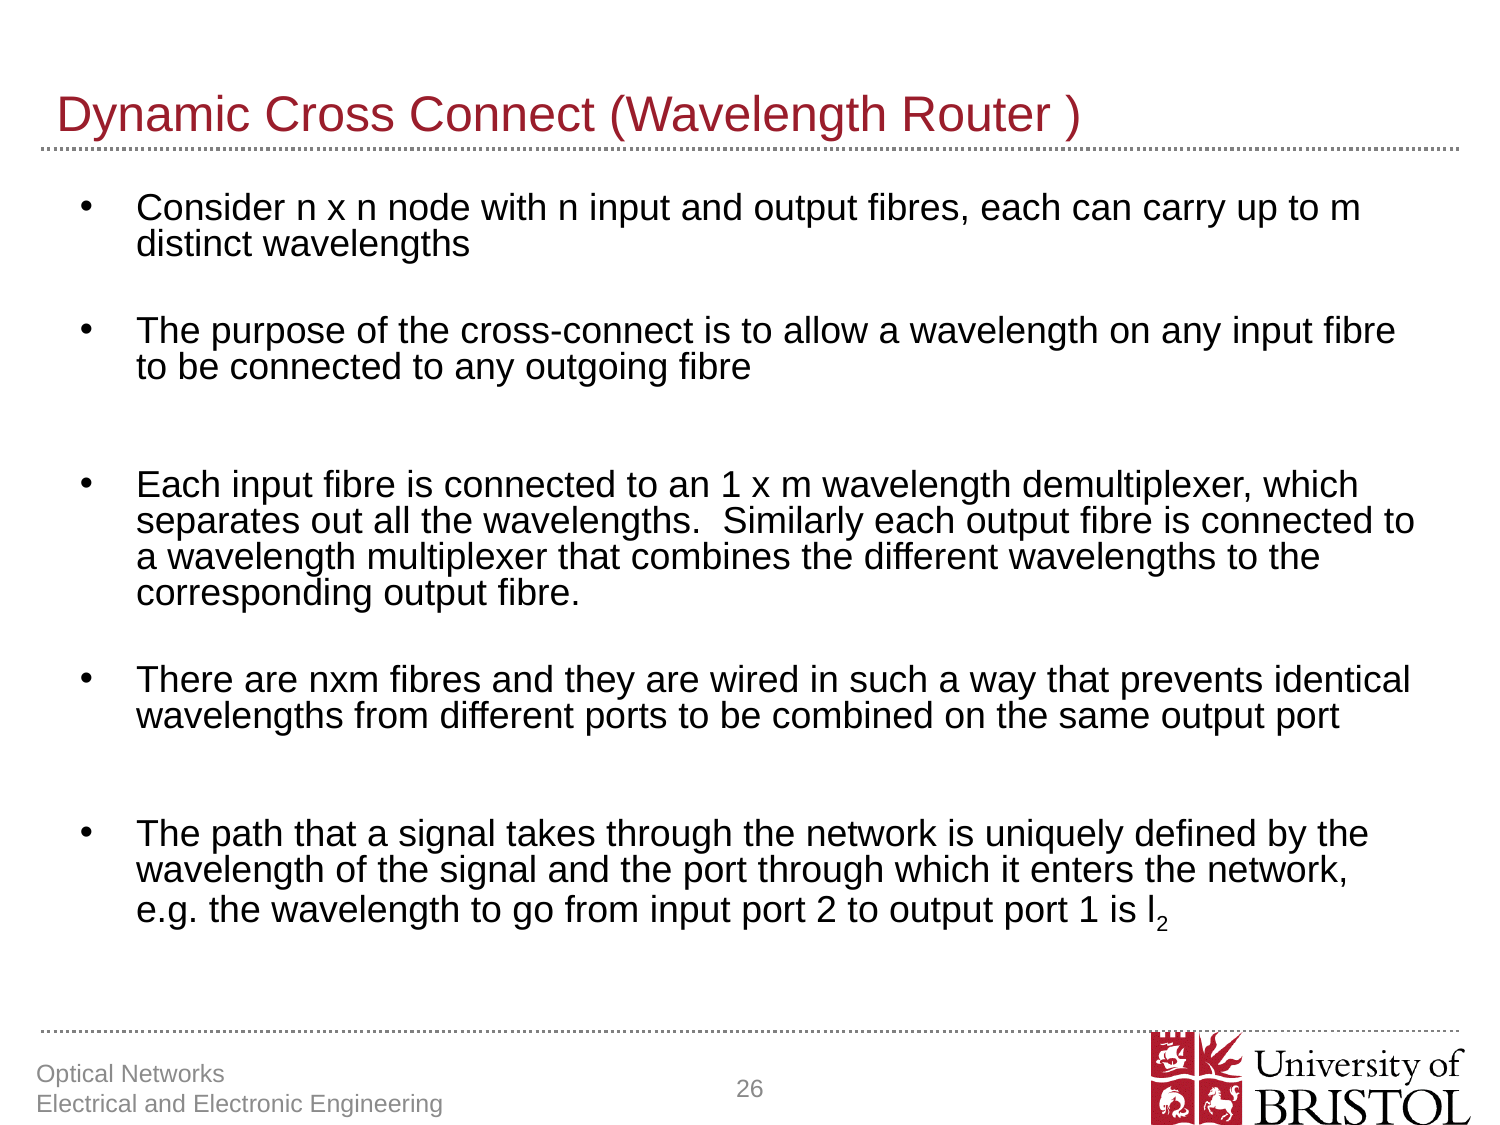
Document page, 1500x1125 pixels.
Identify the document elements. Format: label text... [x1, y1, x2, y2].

footer Optical Networks Electrical and Electronic Engineering [21, 1057, 656, 1118]
picture [1436, 1032, 1471, 1125]
list Consider n x n node with n input and output fibres, each can carry up to m distinct wavelengths The purpose of the cross-connect is to allow a wavelength on any input fibre to be connected to any outgoing fibre Each input fibre is connected to an 1 x m wavelength demultiplexer, which separates out all the wavelengths. Similarly each output fibre is connected to a wavelength multiplexer that combines the different wavelengths to the corresponding output fibre. There are nxm fibres and they are wired in such a way that prevents identical wavelengths from different ports to be combined on the same output port The path that a signal takes through the network is uniquely defined by the wavelength of the signal and the port through which it enters the network, e.g. the wavelength to go from input port 2 to output port 1 is l2 [64, 184, 1436, 1125]
title Dynamic Cross Connect (Wavelength Router ) [41, 0, 1459, 149]
slide_number 26 [690, 1057, 810, 1118]
